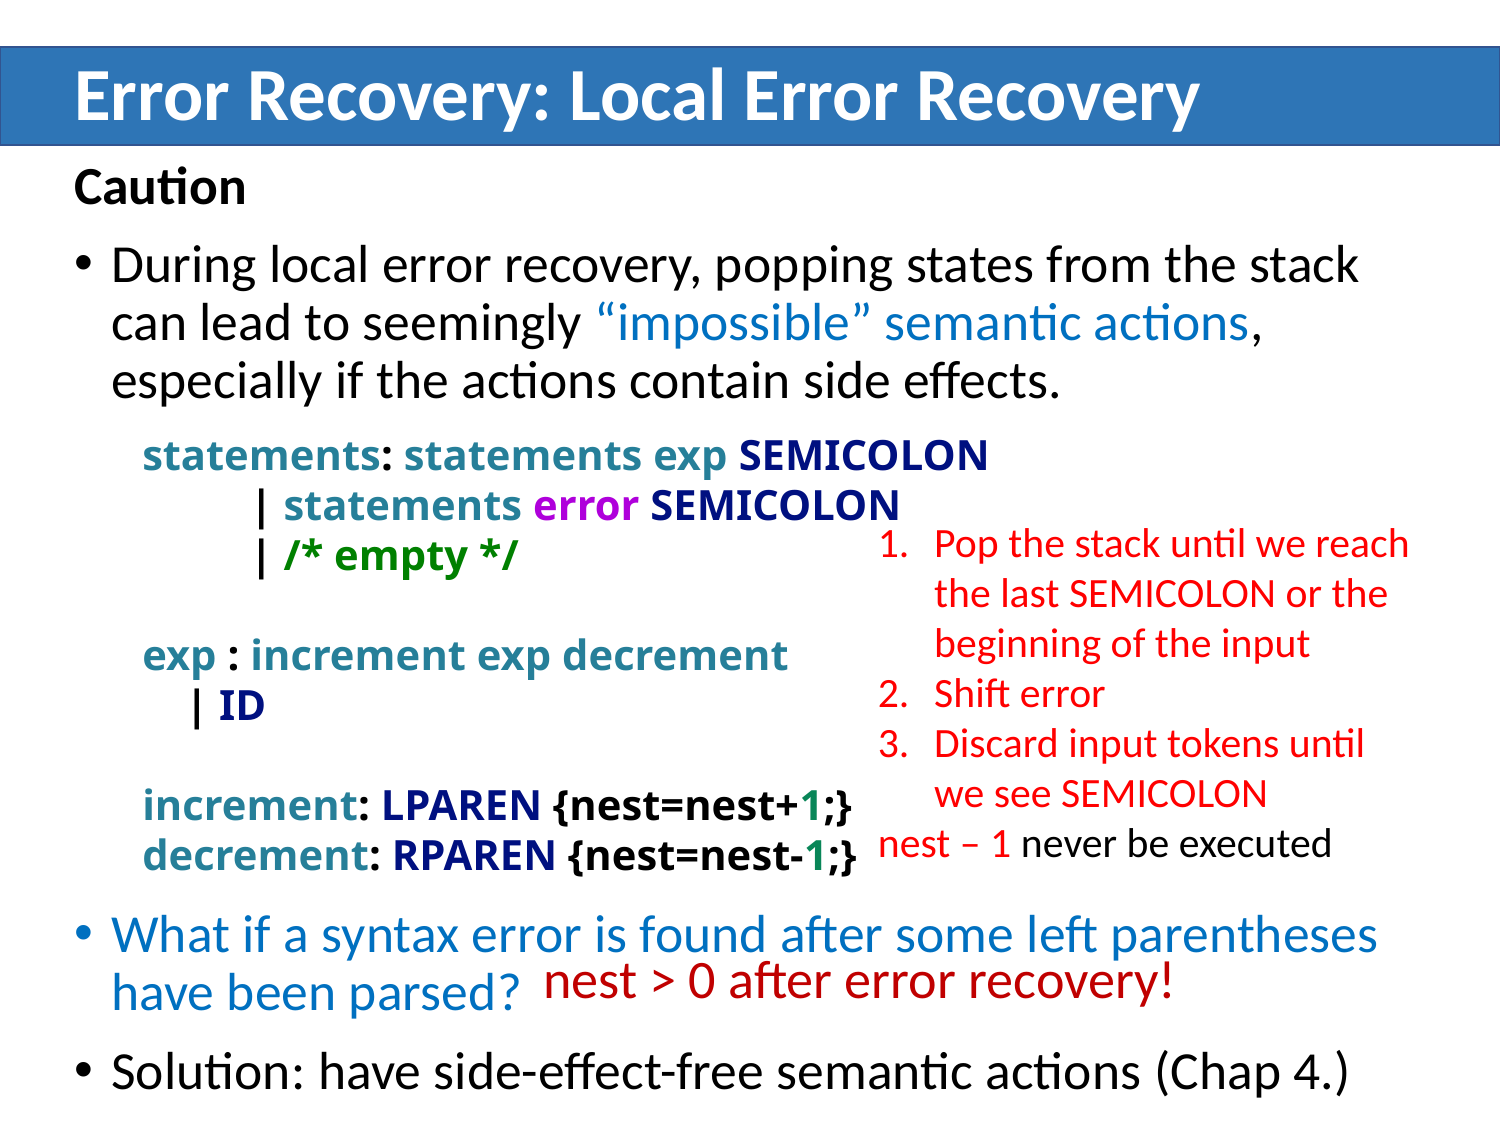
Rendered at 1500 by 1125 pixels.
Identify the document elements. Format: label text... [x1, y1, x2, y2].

text_box Pop the stack until we reach the last SEMICOLON or the beginning of the input Shift error Discard input tokens until we see SEMICOLON nest – 1 never be executed [863, 508, 1433, 874]
list Caution During local error recovery, popping states from the stack can lead to seemingly “impossible” semantic actions, especially if the actions contain side effects. What if a syntax error is found after some left parentheses have been parsed? Solution: have side-effect-free semantic actions (Chap 4.) [59, 150, 1446, 1112]
text_box statements: statements exp SEMICOLON | statements error SEMICOLON | /* empty */ exp : increment exp decrement | ID increment: LPAREN {nest=nest+1;} decrement: RPAREN {nest=nest-1;} [127, 421, 1485, 887]
title Error Recovery: Local Error Recovery [59, 47, 1446, 146]
text_box nest > 0 after error recovery! [528, 937, 1280, 1017]
